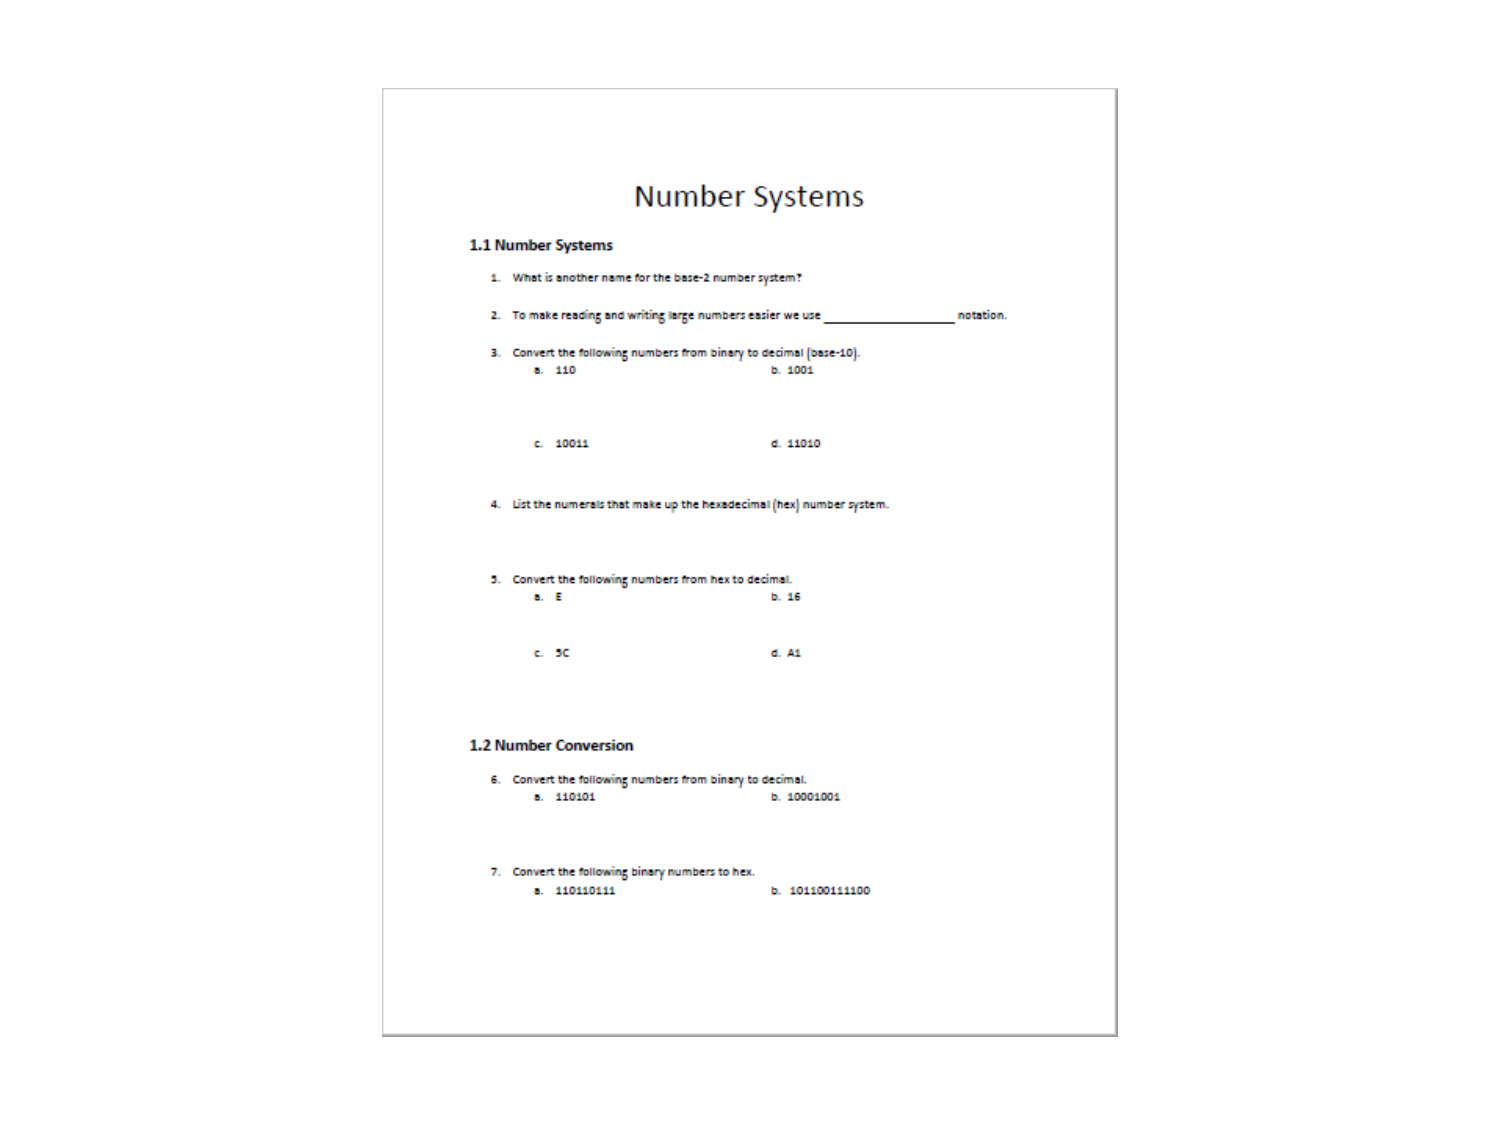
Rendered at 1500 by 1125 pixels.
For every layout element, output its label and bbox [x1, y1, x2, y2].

picture [382, 88, 1118, 1037]
